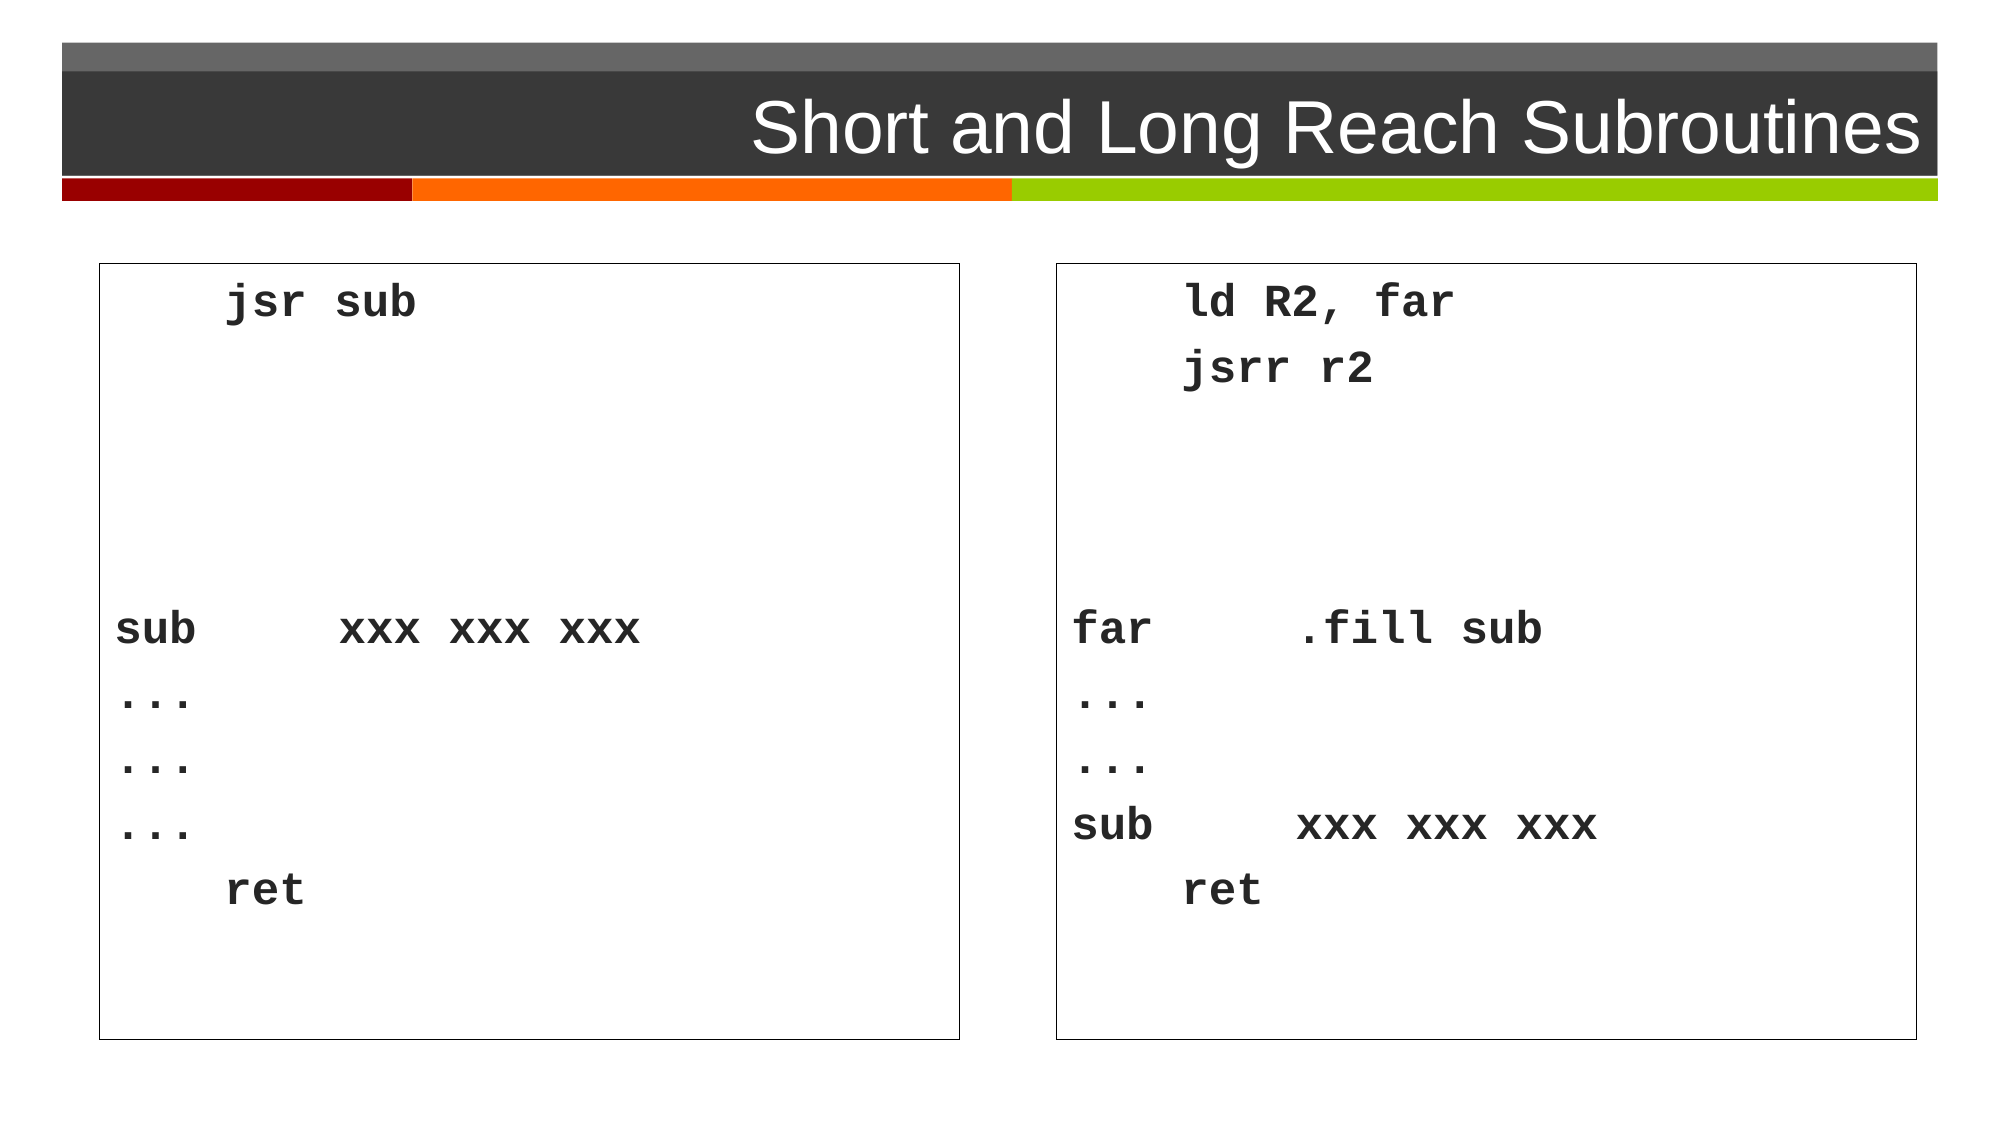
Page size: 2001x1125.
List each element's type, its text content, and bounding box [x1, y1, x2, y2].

list ld R2, far jsrr r2 far .fill sub ... ... sub xxx xxx xxx ret [1056, 263, 1917, 1040]
list jsr sub sub xxx xxx xxx ... ... ... ret [99, 263, 960, 1040]
title Short and Long Reach Subroutines [62, 71, 1938, 176]
